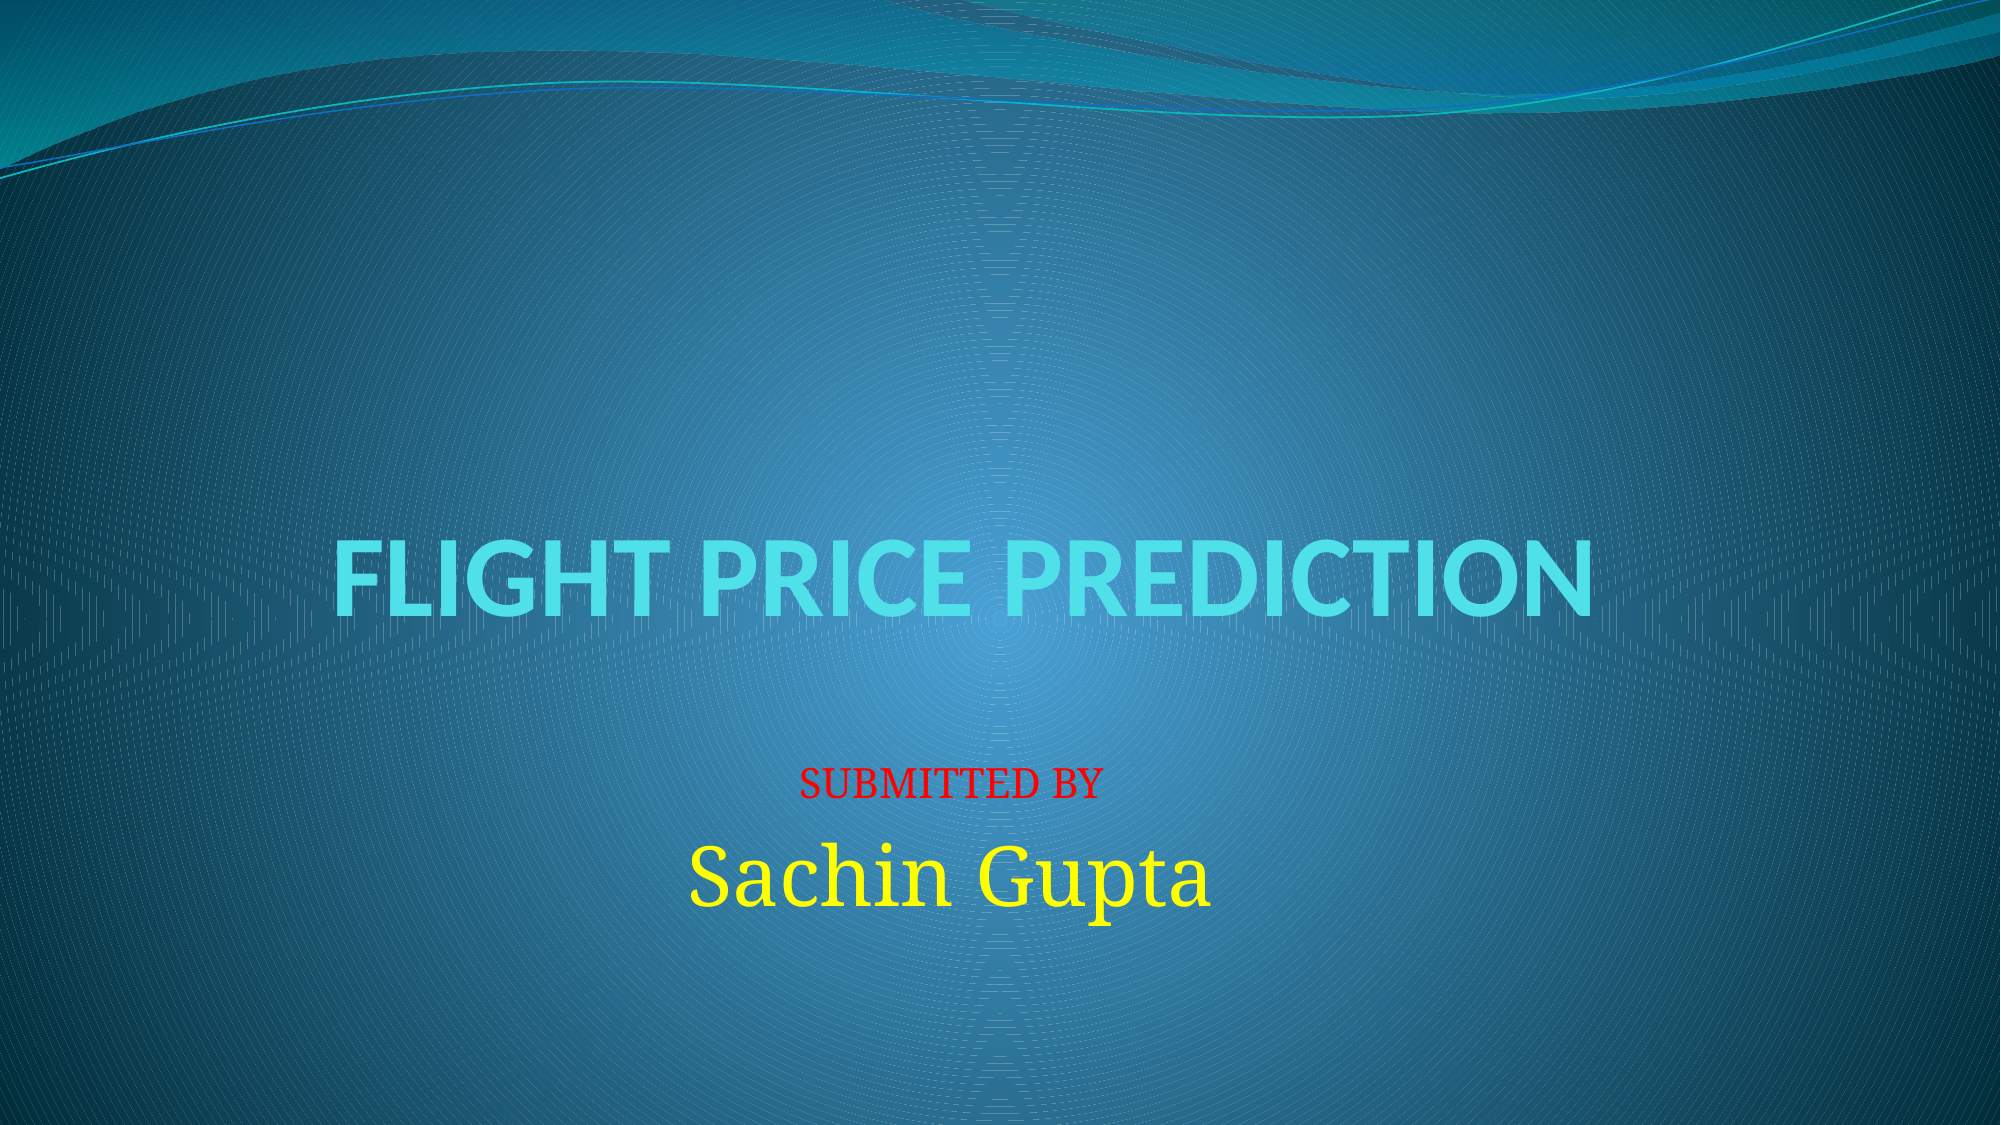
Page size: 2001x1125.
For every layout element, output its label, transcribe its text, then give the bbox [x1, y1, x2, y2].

subtitle SUBMITTED BY Sachin Gupta [232, 749, 1681, 1011]
title FLIGHT PRICE PREDICTION [242, 264, 1691, 640]
